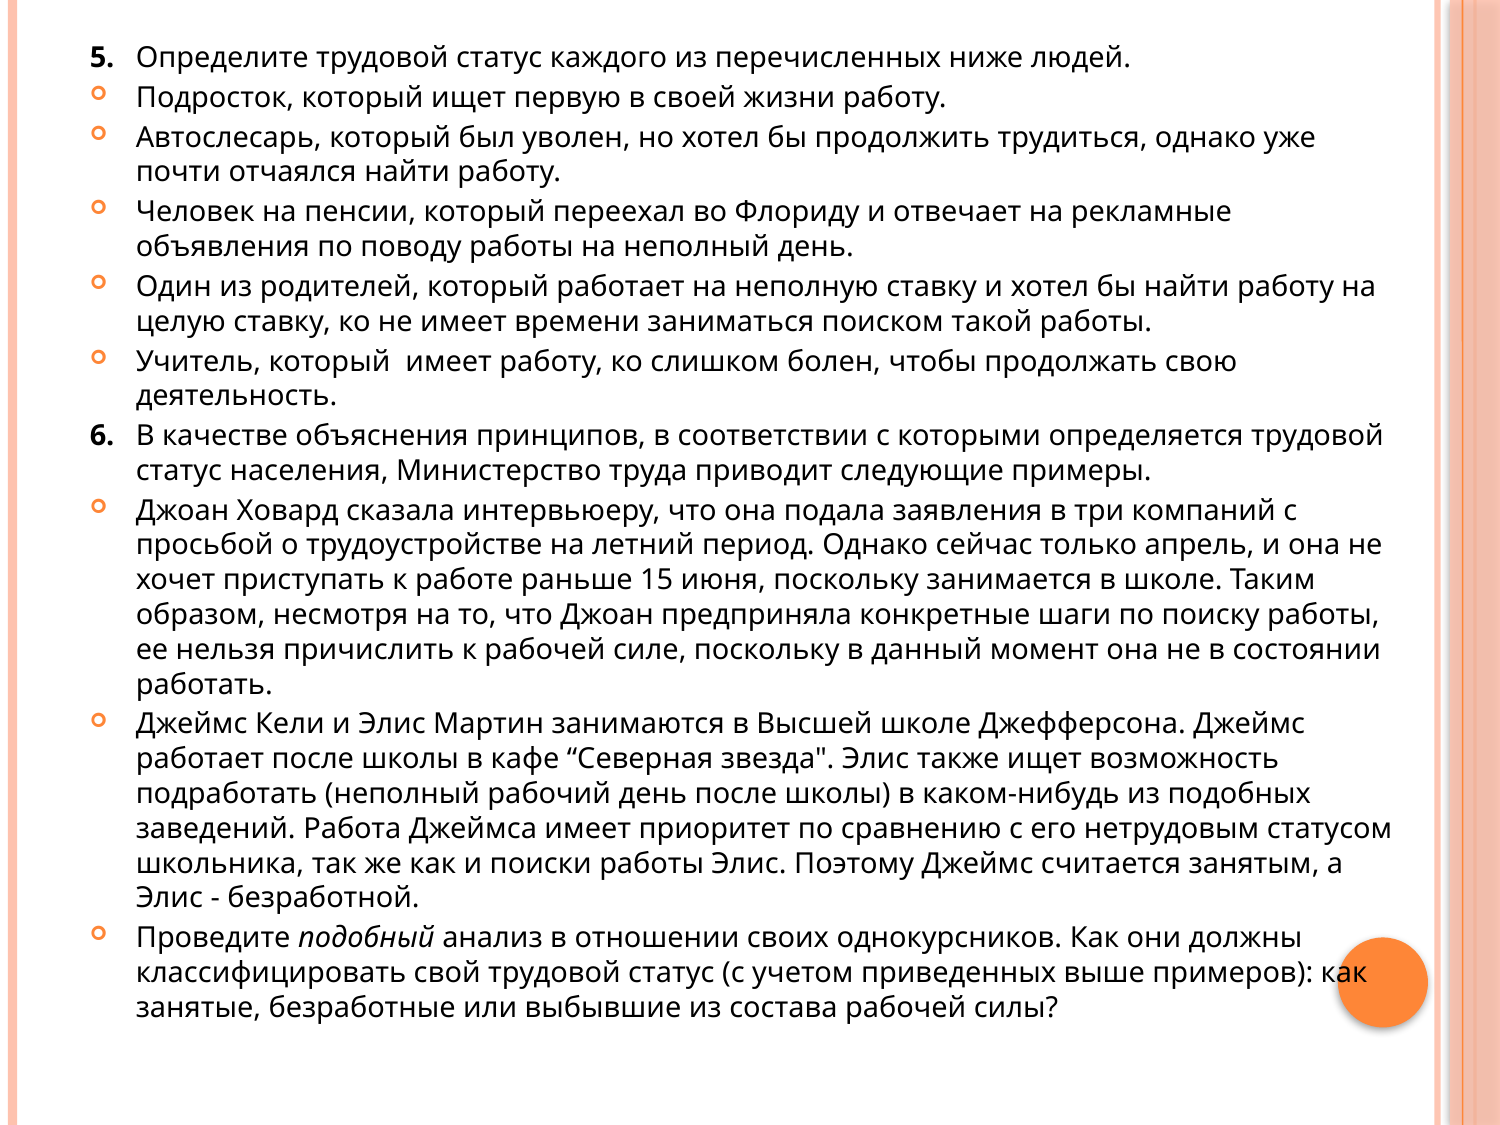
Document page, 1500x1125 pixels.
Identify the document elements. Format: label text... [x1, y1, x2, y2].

list 5. Определите трудовой статус каждого из перечисленных ниже людей. Подросток, который ищет первую в своей жизни работу. Автослесарь, который был уволен, но хотел бы продолжить трудиться, однако уже почти отчаялся найти работу. Человек на пенсии, который переехал во Флориду и отвечает на рекламные объявления по поводу работы на неполный день. Один из родителей, который работает на неполную ставку и хотел бы найти работу на целую ставку, ко не имеет времени заниматься поиском такой работы. Учитель, который имеет работу, ко слишком болен, чтобы продолжать свою деятельность. 6. В качестве объяснения принципов, в соответствии с которыми определяется трудовой статус населения, Министерство труда приводит следующие примеры. Джоан Ховард сказала интервьюеру, что она подала заявления в три компаний с просьбой о трудоустройстве на летний период. Однако сейчас только апрель, и она не хочет приступать к работе раньше 15 июня, поскольку занимается в школе. Таким образом, несмотря на то, что Джоан предприняла конкретные шаги по поиску работы, ее нельзя причислить к рабочей силе, поскольку в данный момент она не в состоянии работать. Джеймс Кели и Элис Мартин занимаются в Высшей школе Джефферсона. Джеймс работает после школы в кафе “Северная звезда". Элис также ищет возможность подработать (неполный рабочий день после школы) в каком-нибудь из подобных заведений. Работа Джеймса имеет приоритет по сравнению с его нетрудовым статусом школьника, так же как и поиски работы Элис. Поэтому Джеймс считается занятым, а Элис - безработной. Проведите подобный анализ в отношении своих однокурсников. Как они должны классифицировать свой трудовой статус (с учетом приведенных выше примеров): как занятые, безработные или выбывшие из состава рабочей силы? [75, 30, 1425, 1071]
